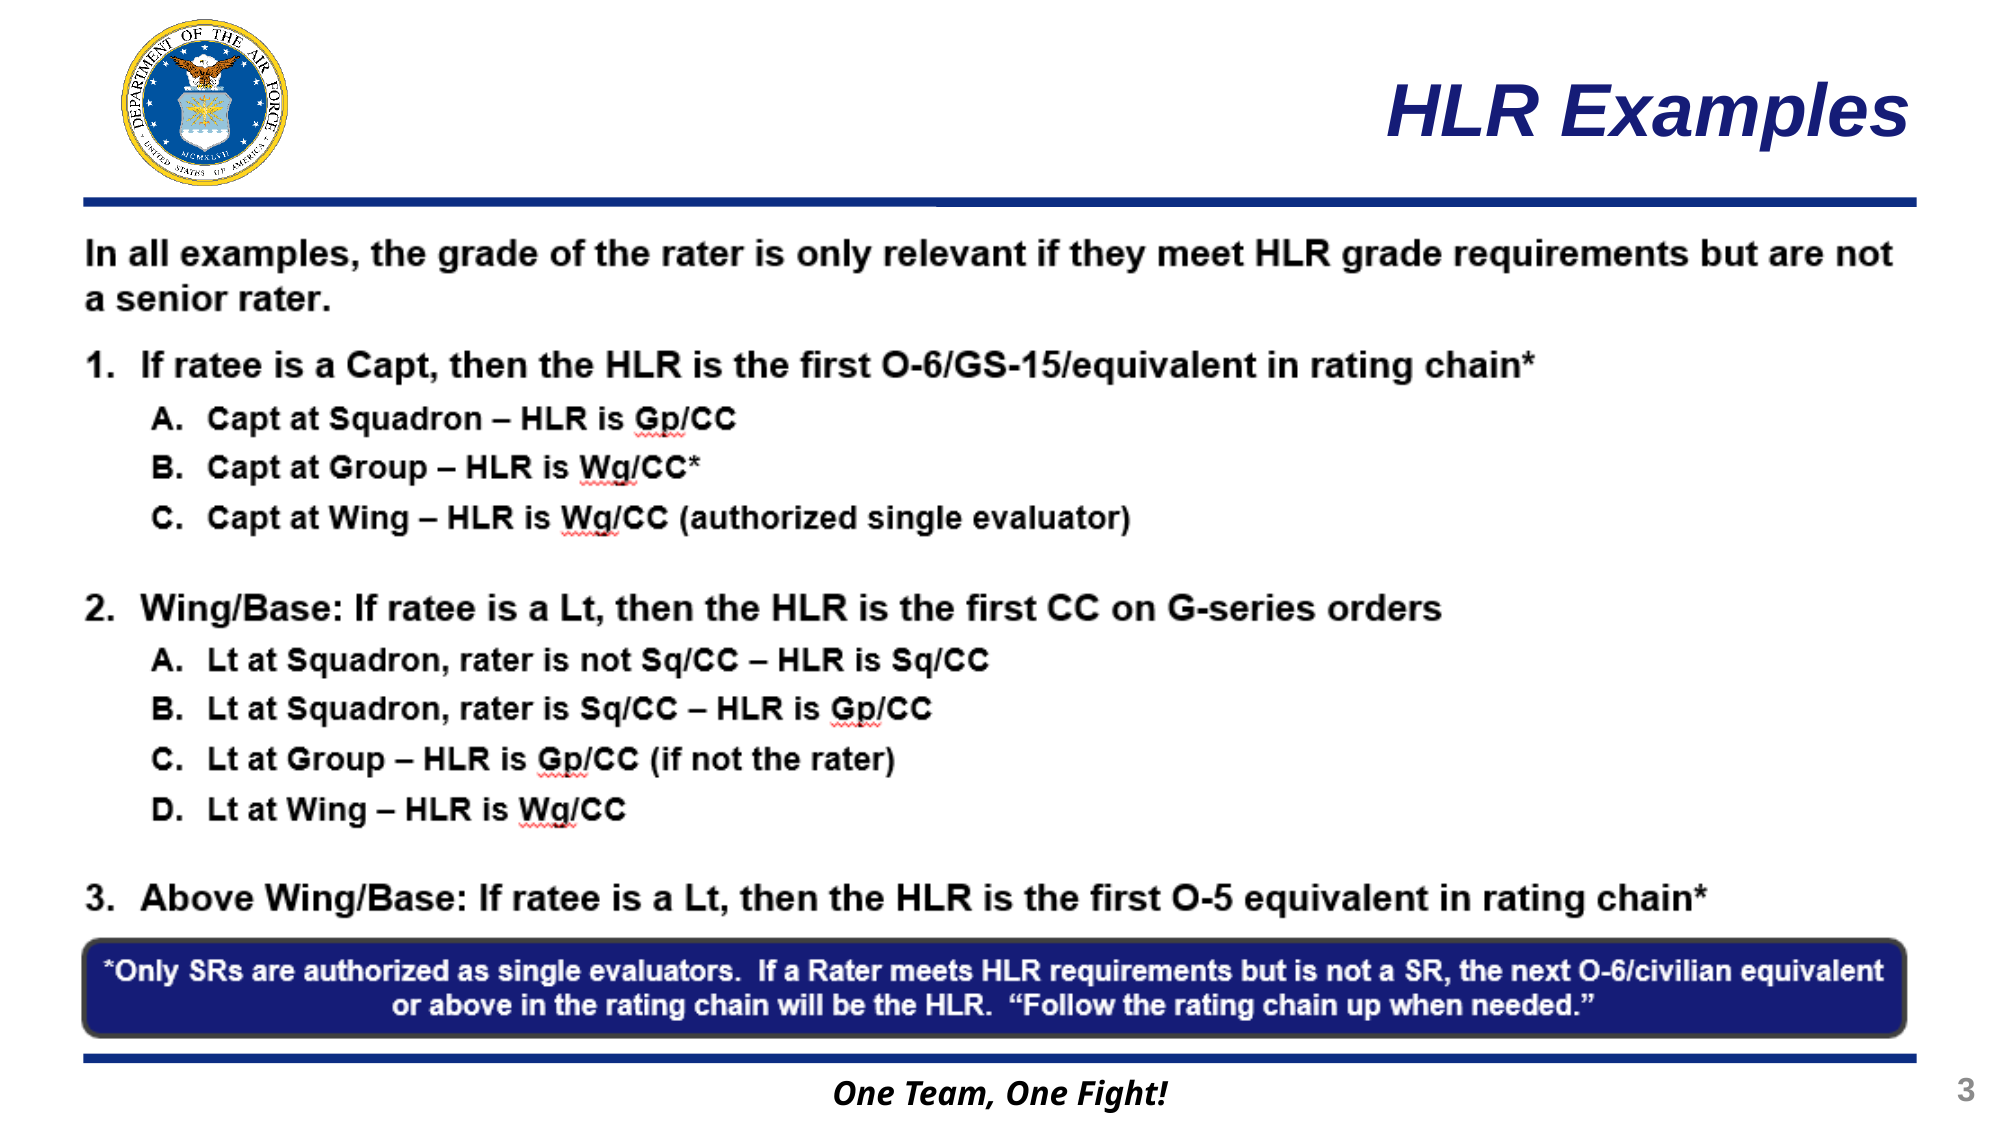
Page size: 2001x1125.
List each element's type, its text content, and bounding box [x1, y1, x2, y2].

picture [53, 216, 1967, 1048]
title HLR Examples [363, 12, 1927, 200]
picture [121, 19, 288, 186]
slide_number 3 [1903, 1067, 1991, 1109]
